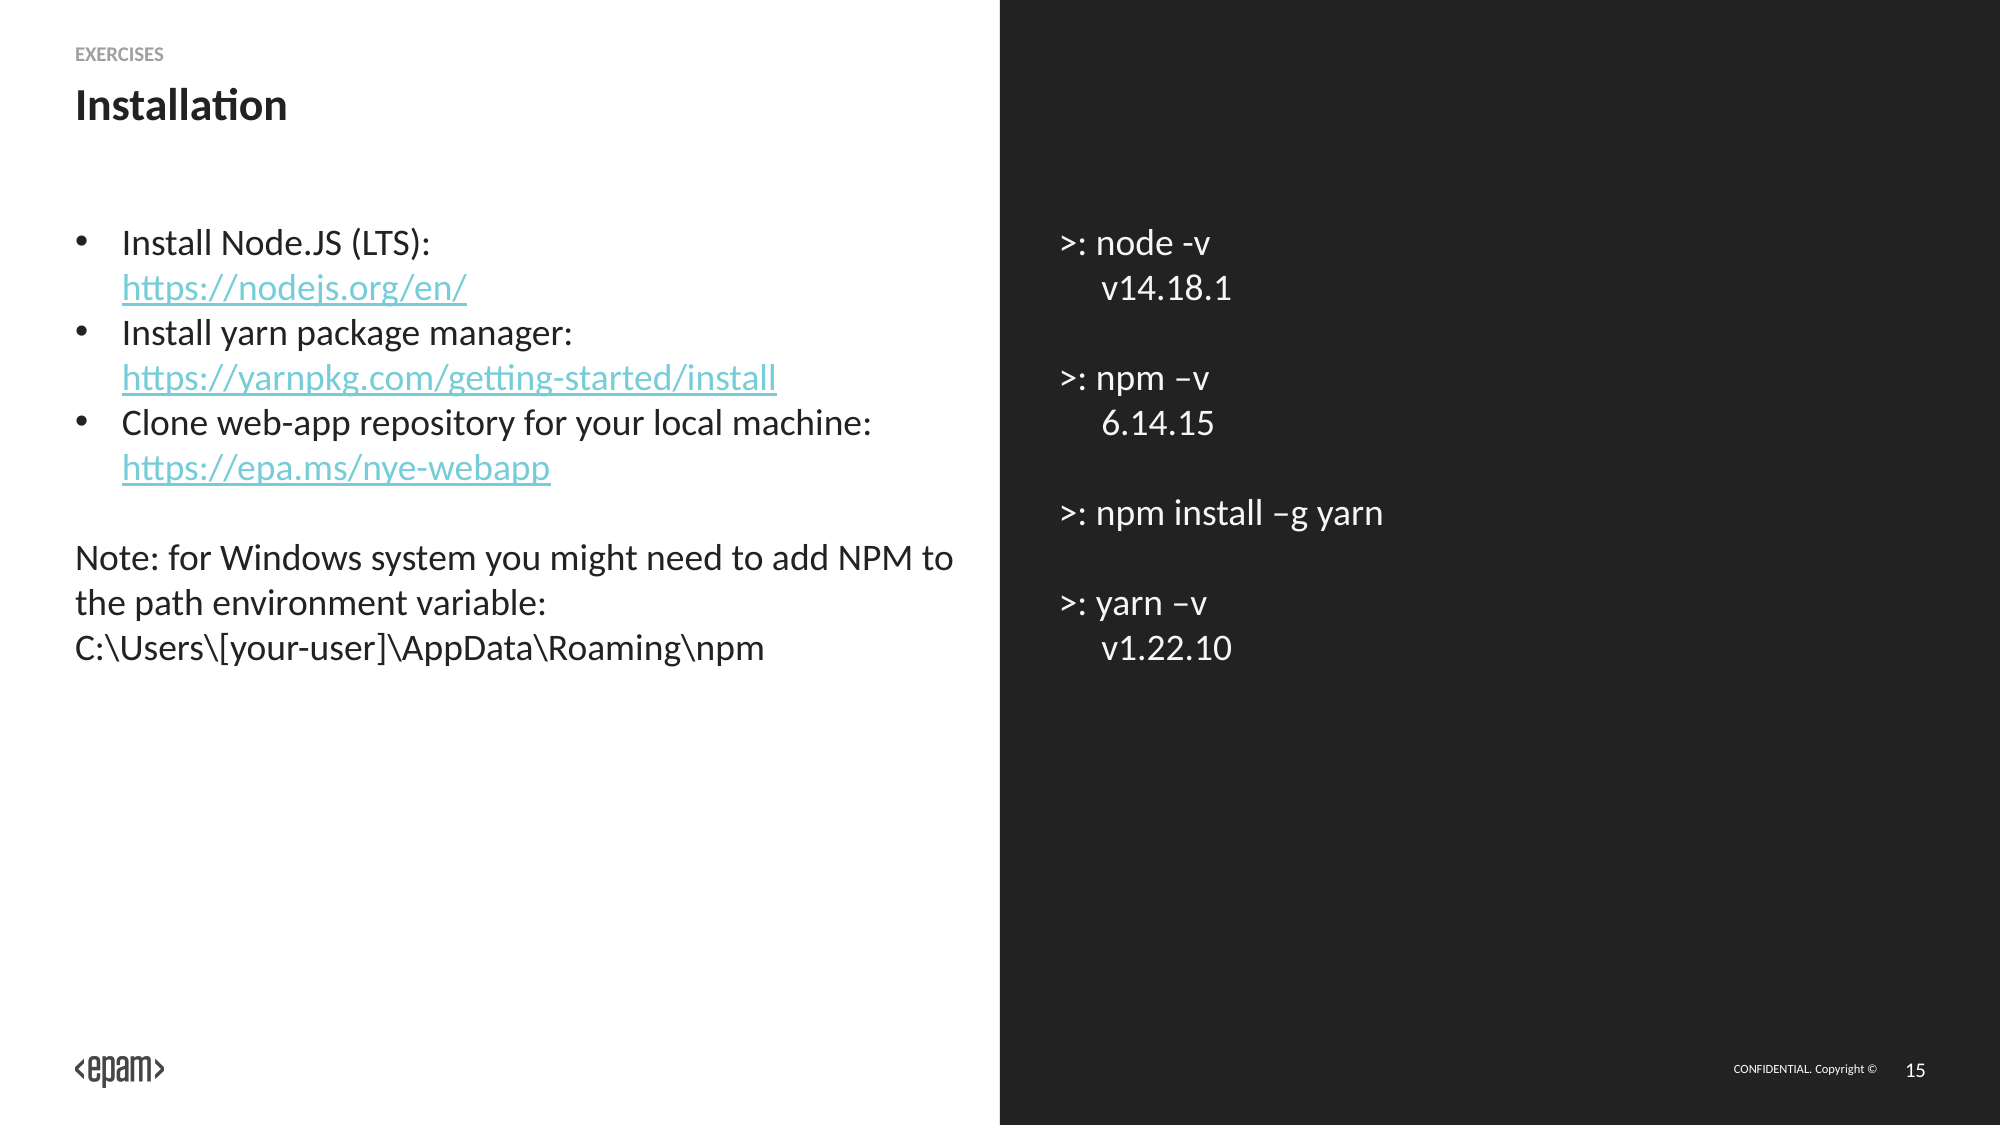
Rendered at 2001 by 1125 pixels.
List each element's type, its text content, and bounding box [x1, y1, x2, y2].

picture [75, 1056, 164, 1088]
title Installation [75, 75, 862, 150]
text_box >: node -v v14.18.1 >: npm –v 6.14.15 >: npm install –g yarn >: yarn –v v1.22.10 [1058, 218, 1726, 669]
list Exercises [75, 37, 668, 75]
text_box Install Node.JS (LTS): https://nodejs.org/en/ Install yarn package manager: https://yarnpkg.com/getting-started/install Clone web-app repository for your local machine: https://epa.ms/nye-webapp Note: for Windows system you might need to add NPM to the path environment variable: C:\Users\[your-user]\AppData\Roaming\npm [74, 218, 959, 714]
